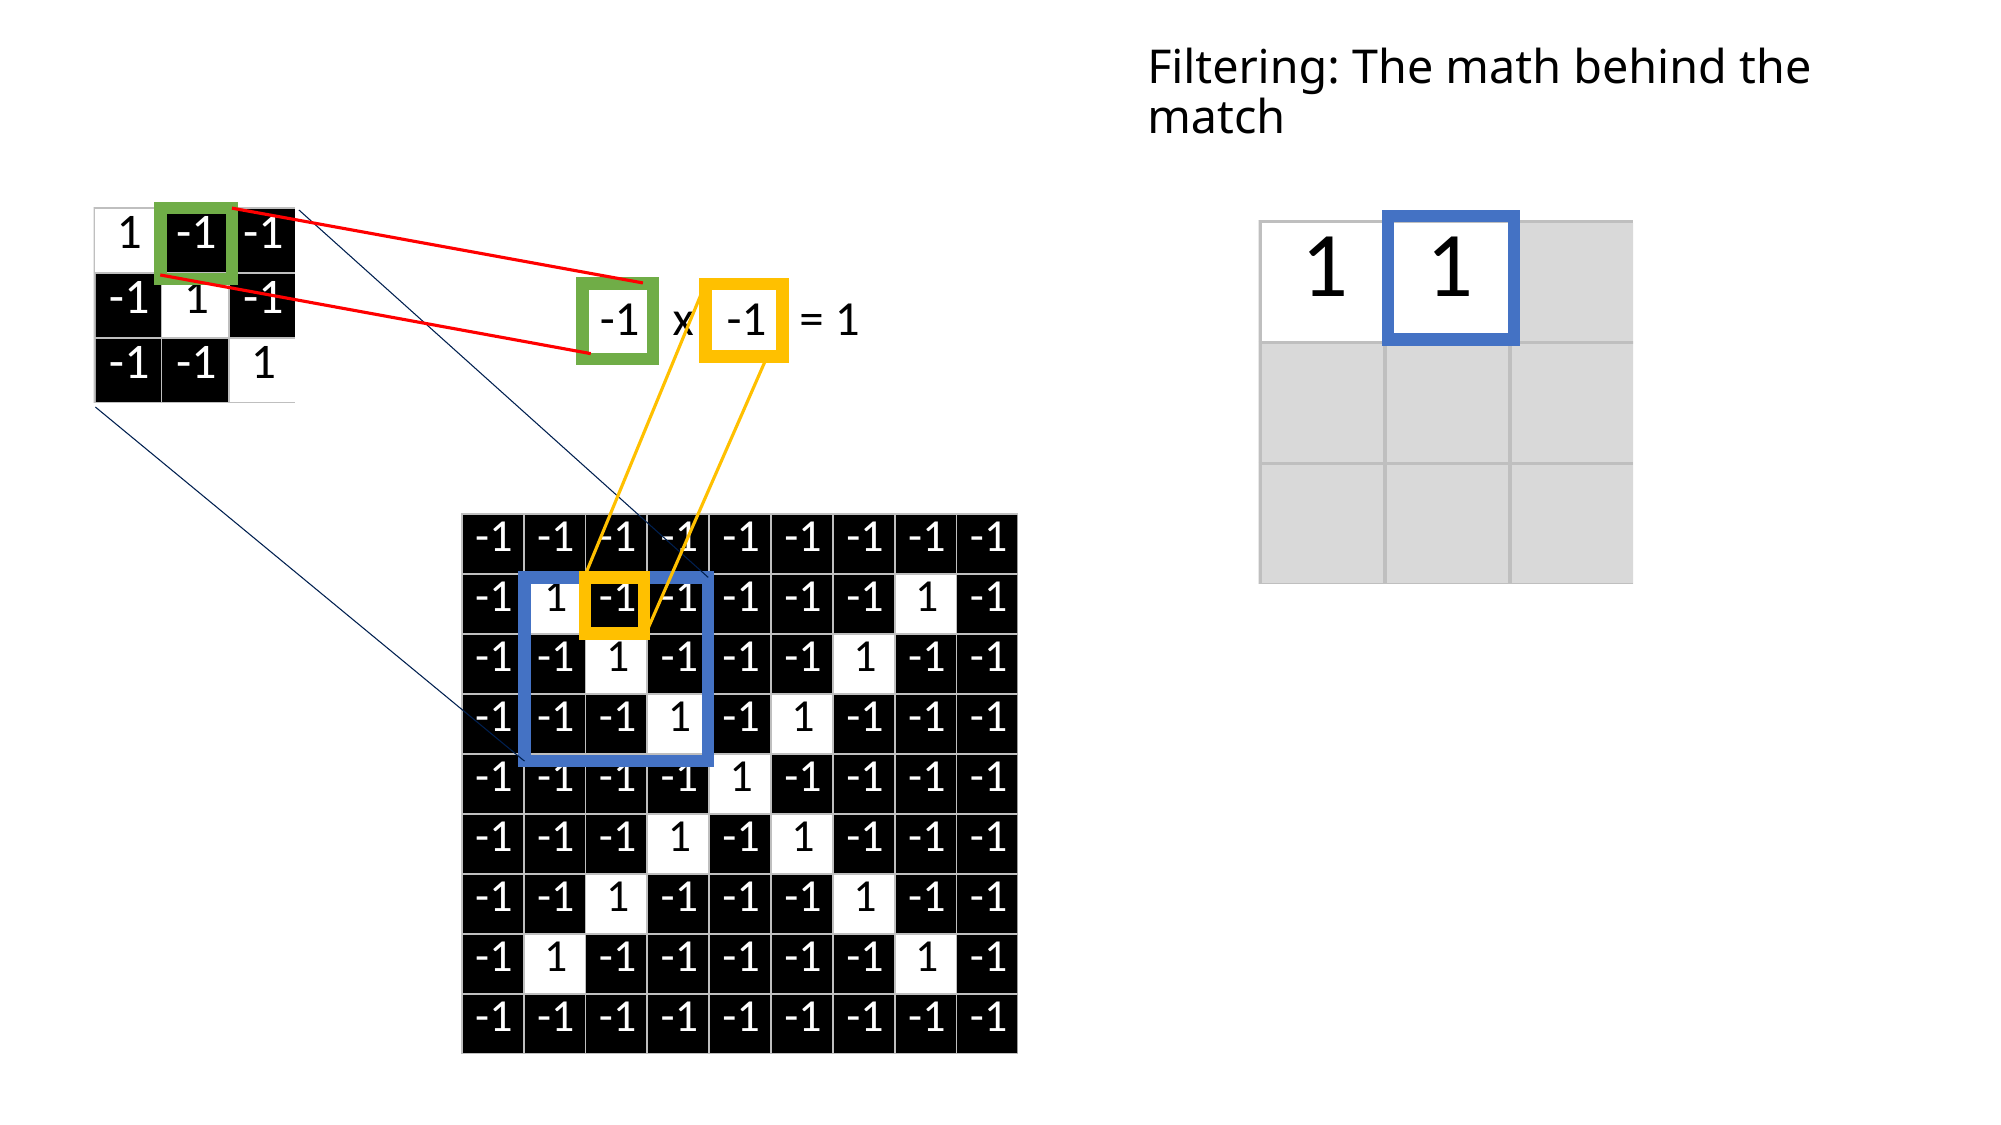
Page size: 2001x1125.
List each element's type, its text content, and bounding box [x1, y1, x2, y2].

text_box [160, 274, 591, 354]
text_box [1387, 215, 1515, 220]
text_box -1 x -1 = 1 [709, 269, 890, 370]
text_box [643, 209, 709, 356]
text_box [584, 283, 706, 578]
picture [461, 513, 1020, 1055]
picture [93, 207, 297, 405]
text_box [709, 283, 784, 357]
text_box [231, 208, 643, 283]
picture [1258, 220, 1637, 587]
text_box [645, 356, 768, 634]
title Filtering: The math behind the match [1132, 34, 1919, 153]
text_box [298, 354, 584, 578]
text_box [95, 407, 525, 762]
